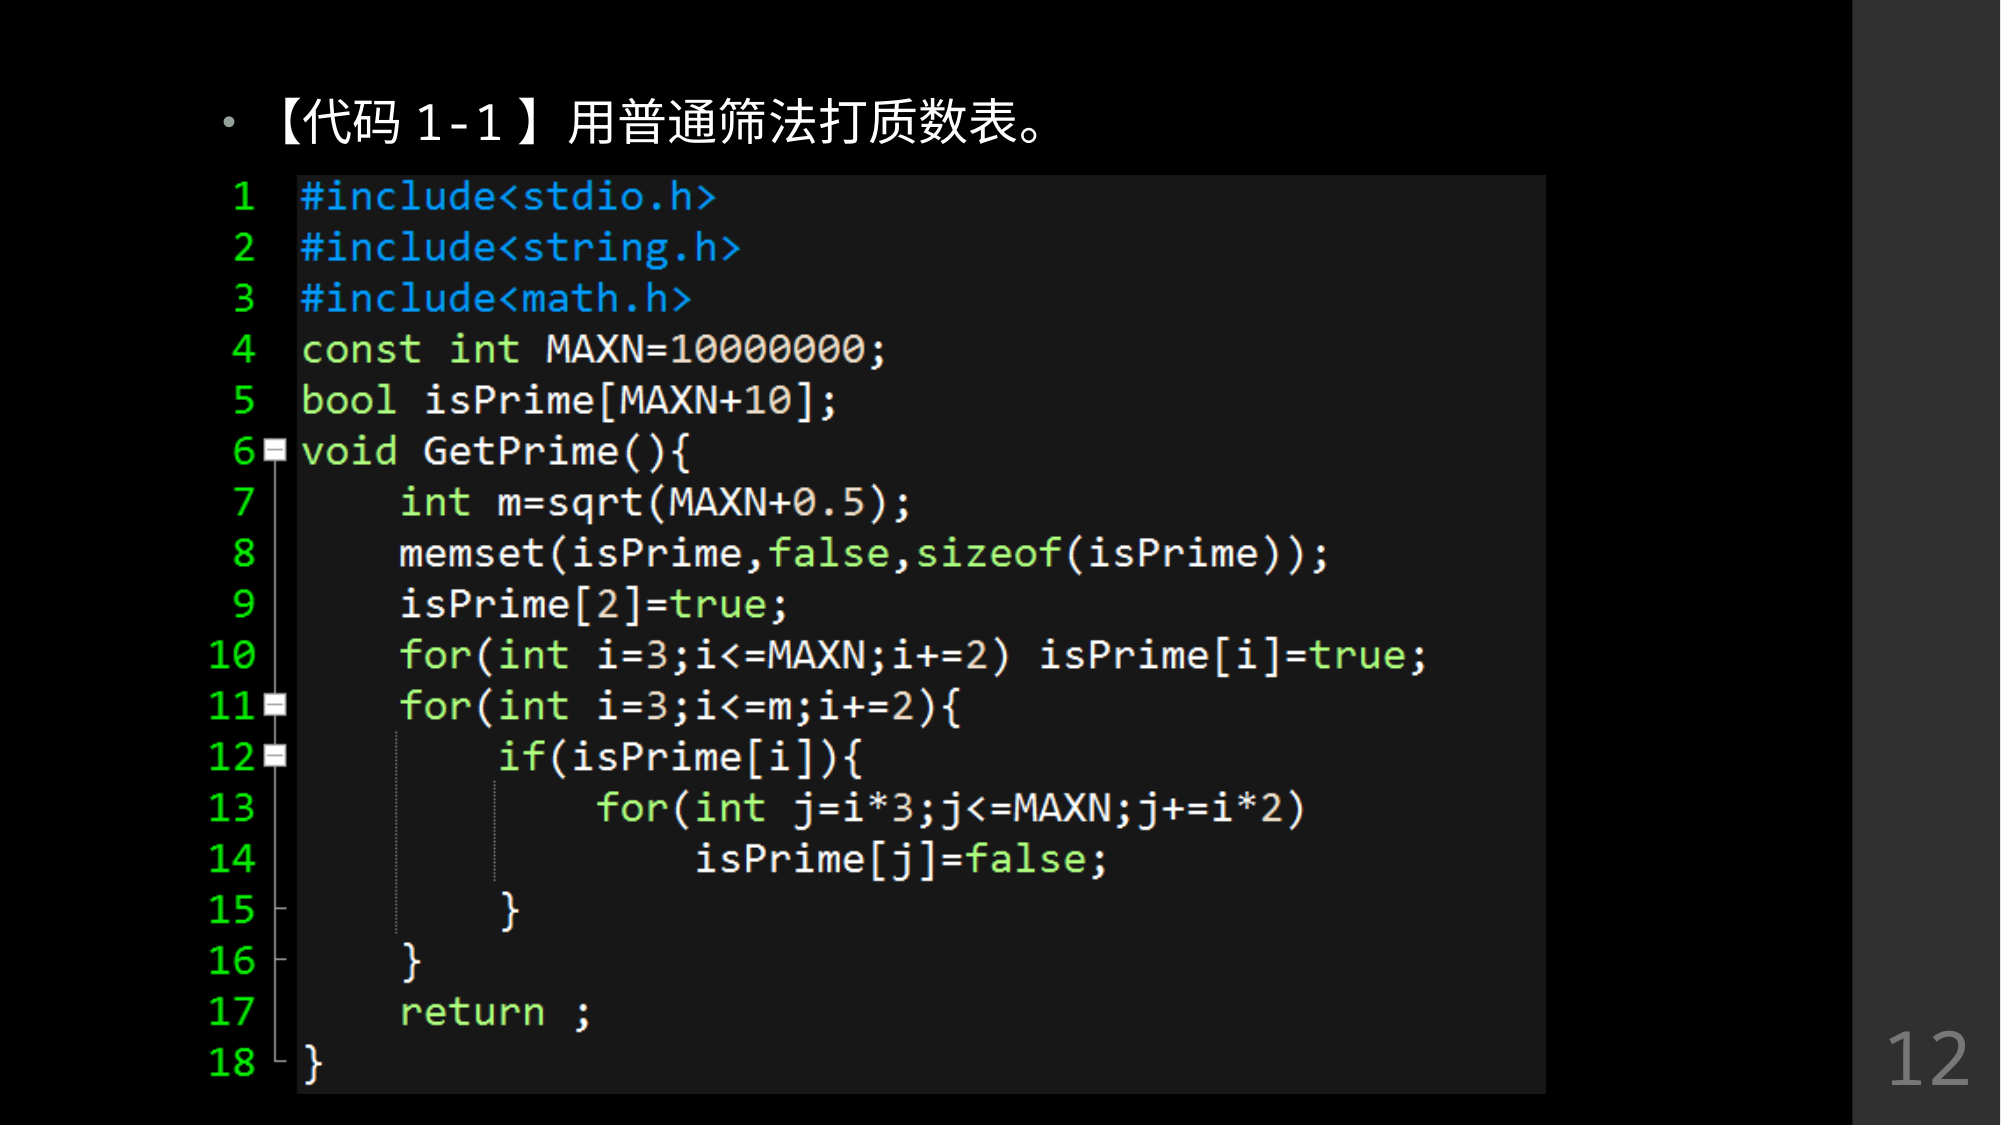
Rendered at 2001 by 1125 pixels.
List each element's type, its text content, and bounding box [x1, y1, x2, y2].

list 【代码1-1】用普通筛法打质数表。 [206, 87, 1797, 1034]
picture [206, 175, 1547, 1094]
slide_number 12 [1852, 1012, 2000, 1110]
